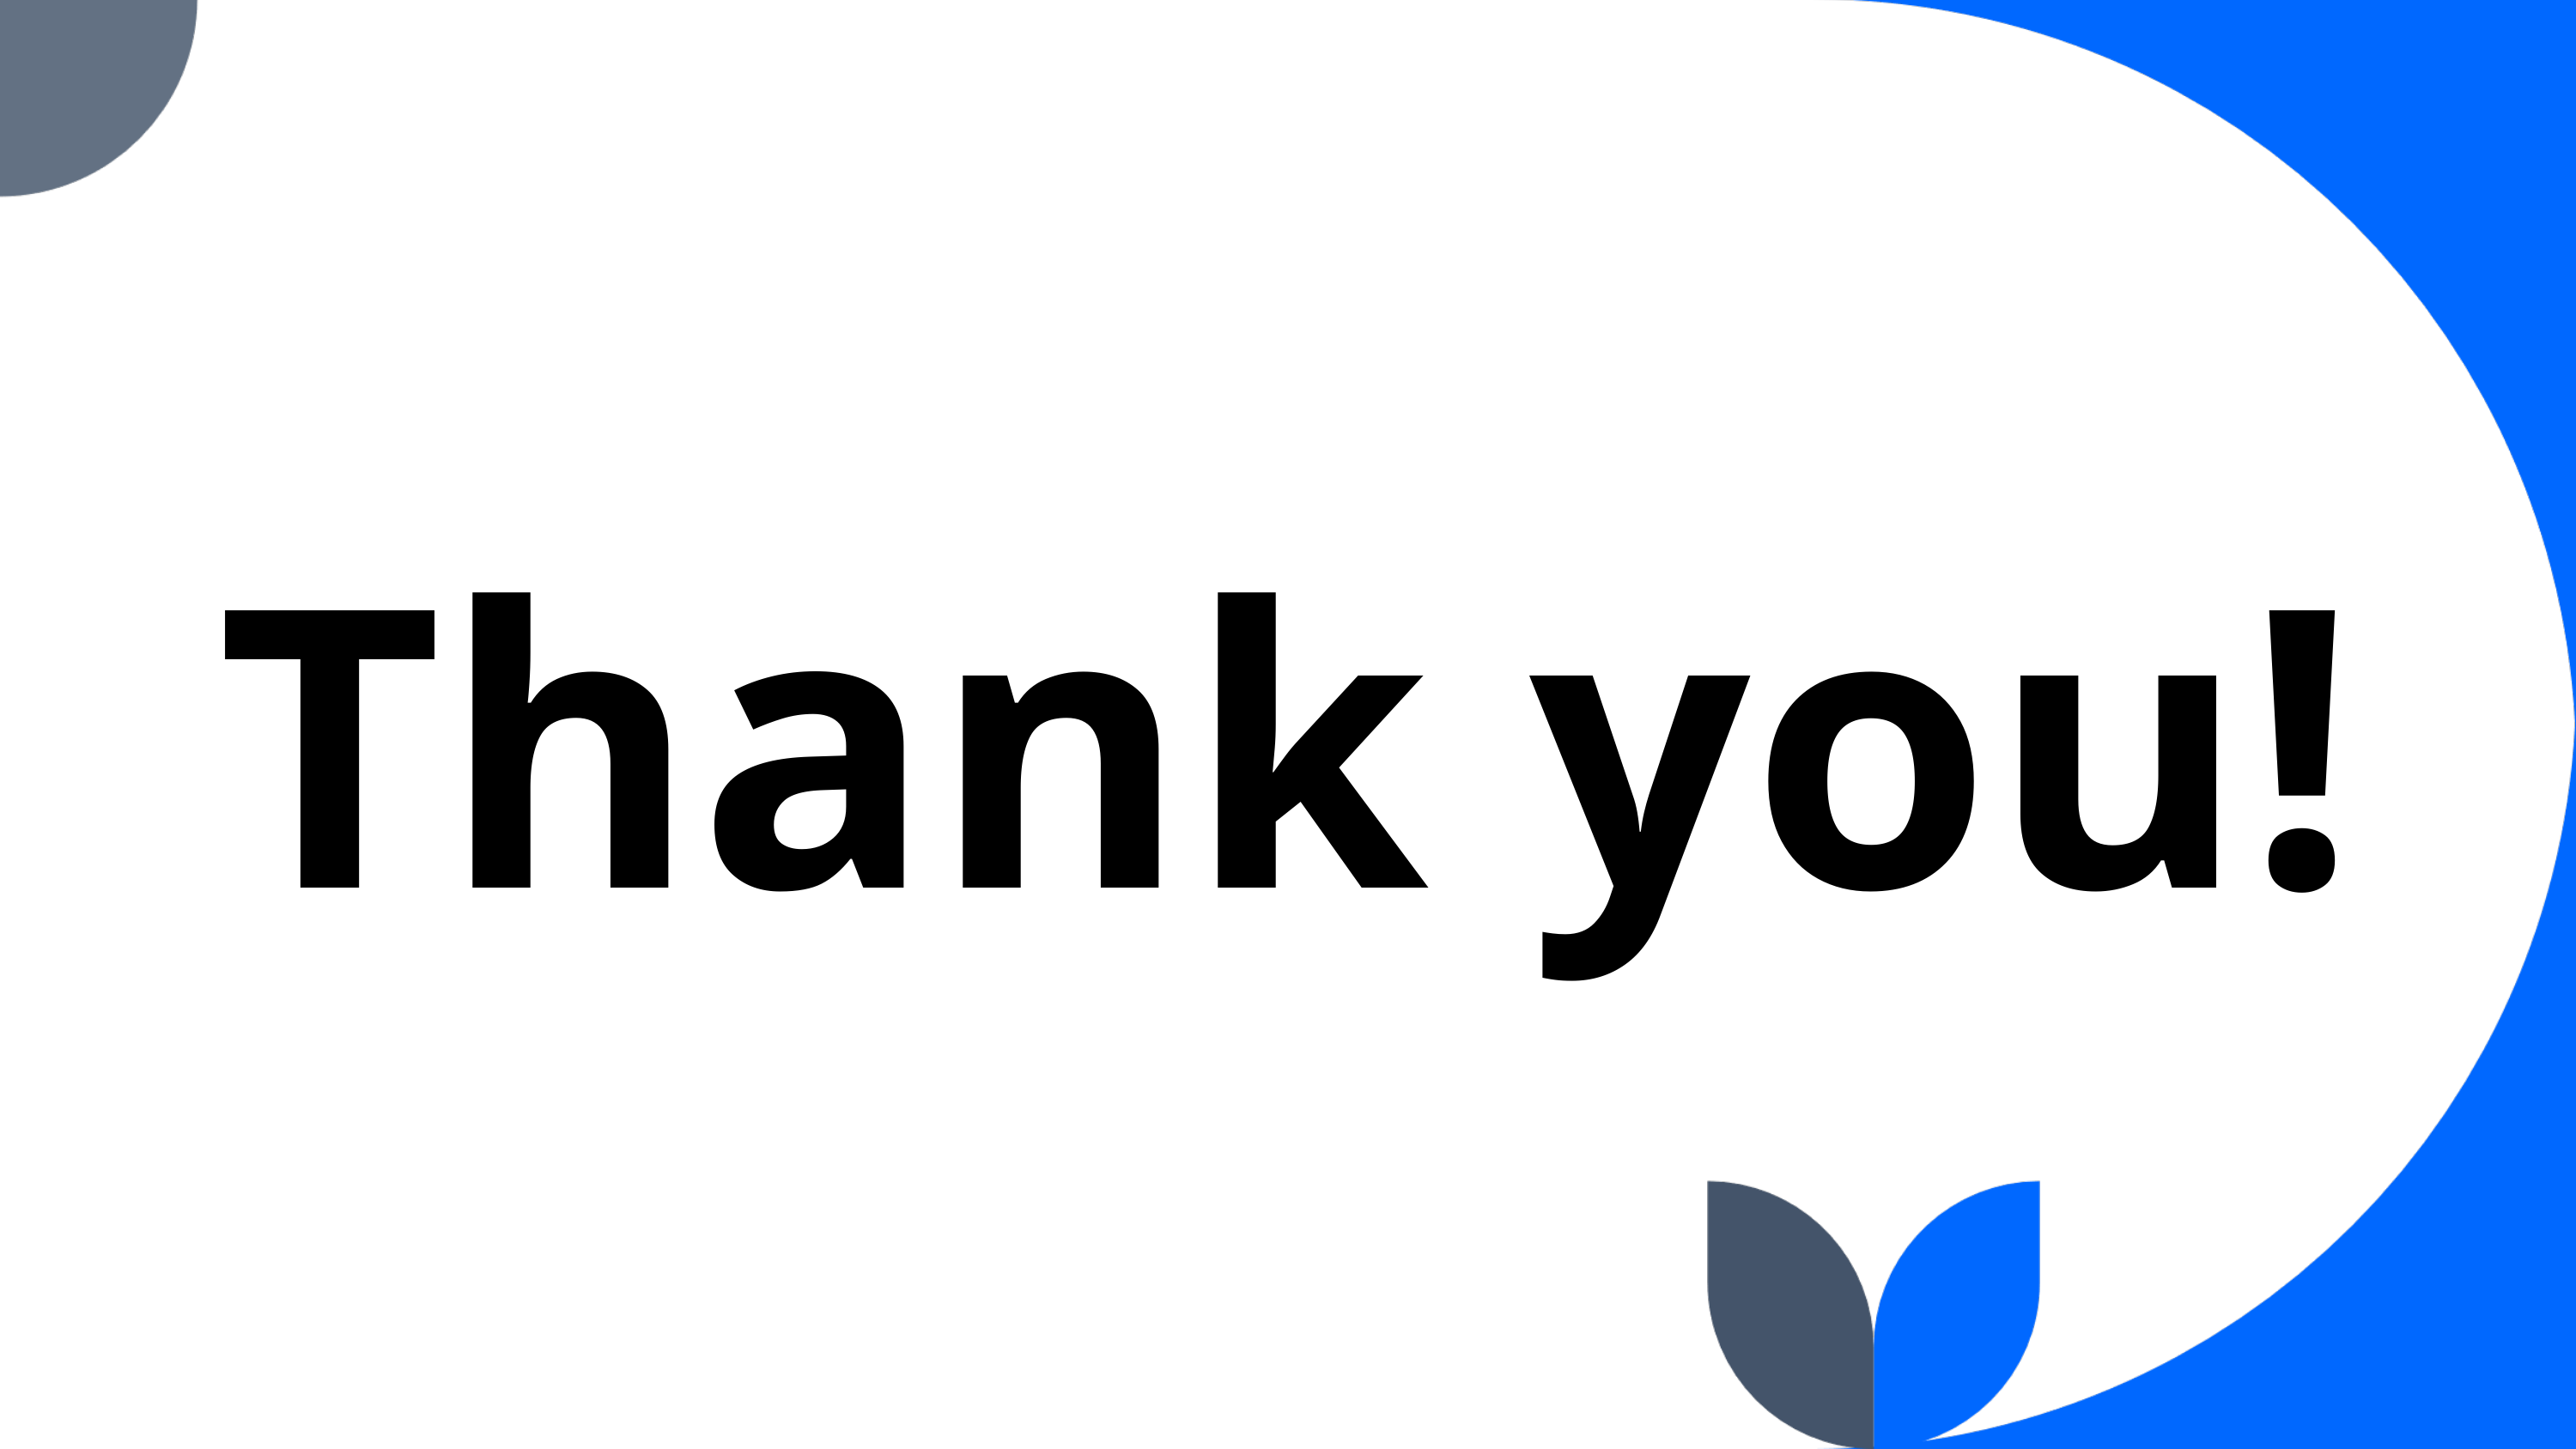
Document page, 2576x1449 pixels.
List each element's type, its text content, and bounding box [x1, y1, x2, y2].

text_box [0, 0, 2576, 1449]
text_box Thank you! [108, 421, 2468, 966]
